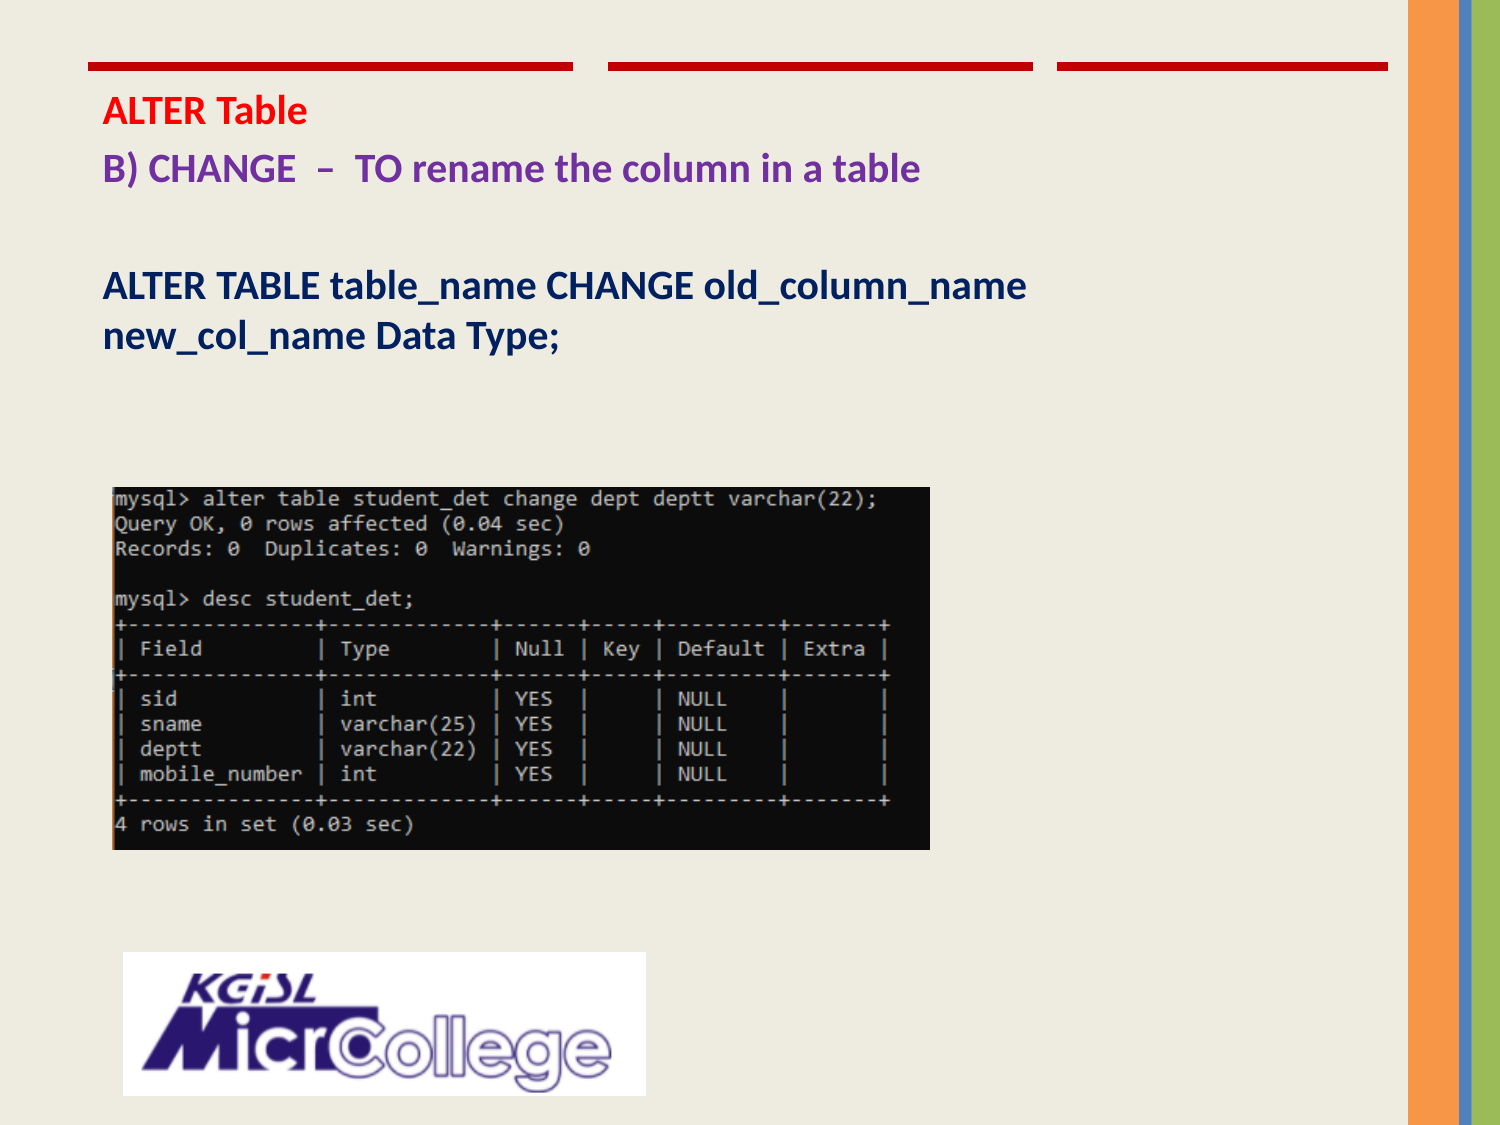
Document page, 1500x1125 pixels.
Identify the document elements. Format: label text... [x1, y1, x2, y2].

picture [112, 487, 930, 851]
picture [123, 951, 647, 1097]
list ALTER Table B) CHANGE – TO rename the column in a table ALTER TABLE table_name CHANGE old_column_name new_col_name Data Type; [87, 75, 1313, 1085]
